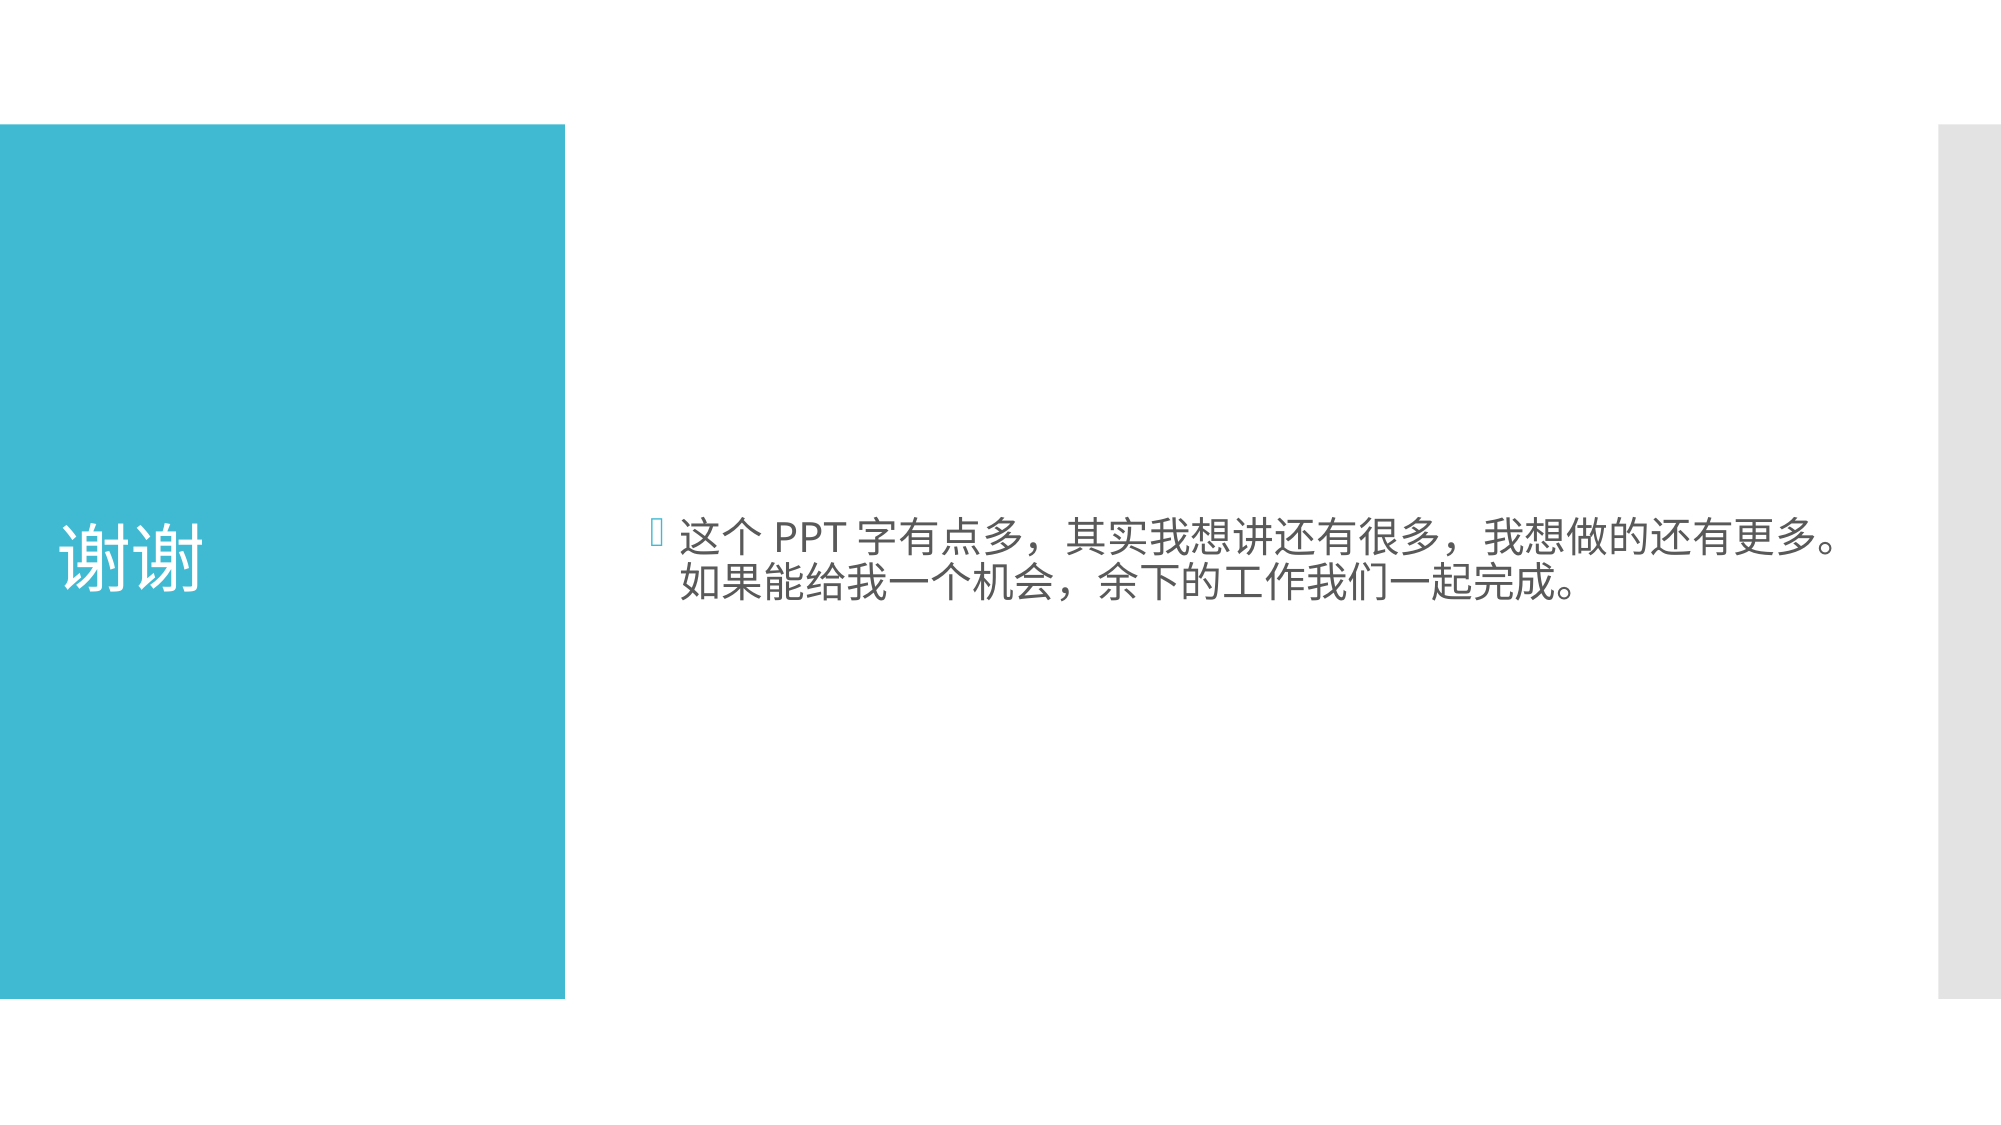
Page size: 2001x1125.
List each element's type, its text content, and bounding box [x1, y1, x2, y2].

list 这个PPT字有点多，其实我想讲还有很多，我想做的还有更多。如果能给我一个机会，余下的工作我们一起完成。 [634, 141, 1835, 982]
title 谢谢 [41, 184, 525, 940]
